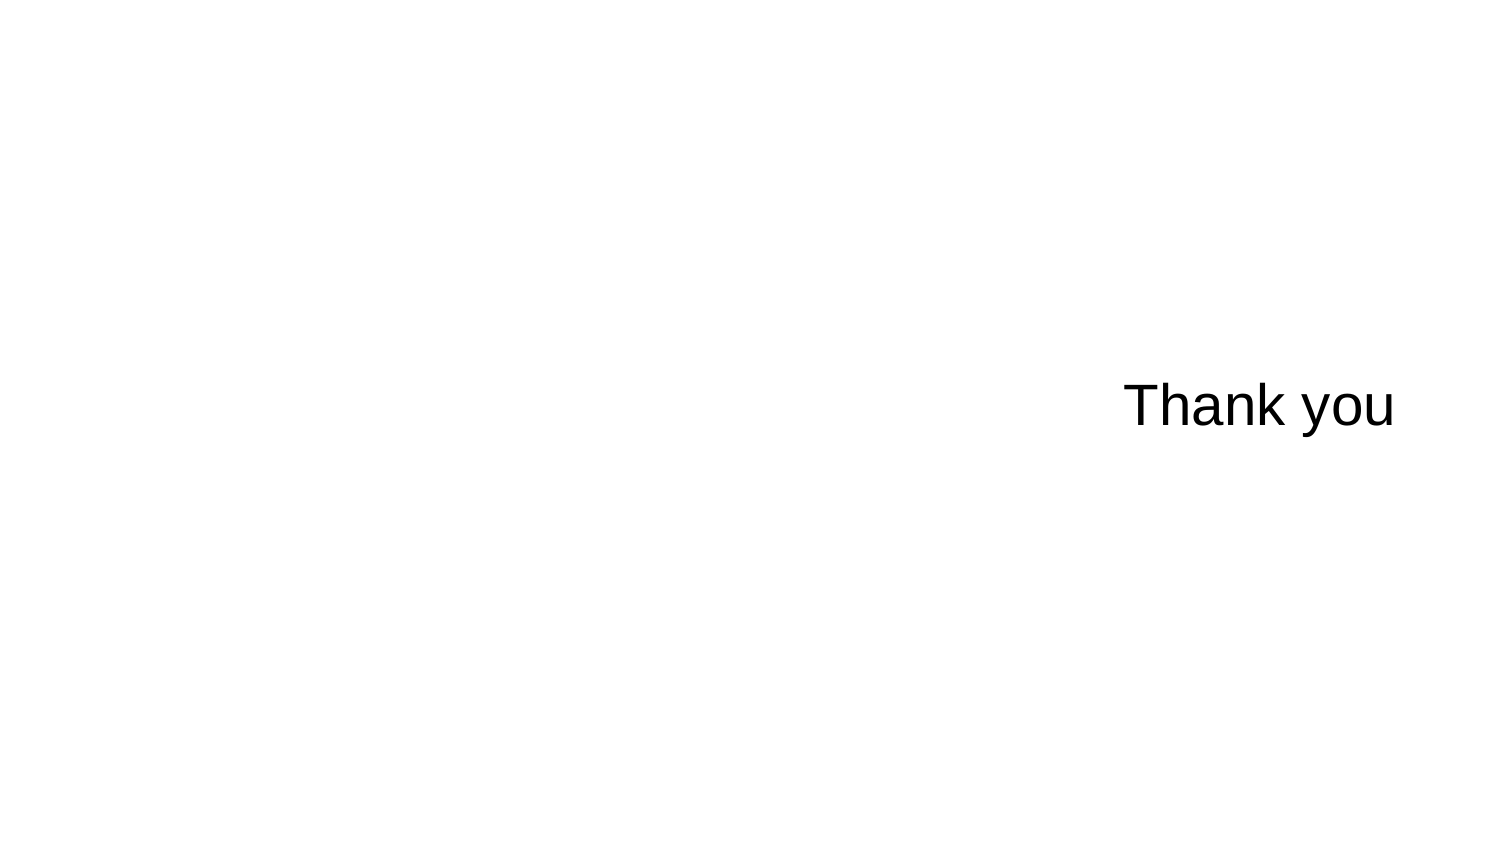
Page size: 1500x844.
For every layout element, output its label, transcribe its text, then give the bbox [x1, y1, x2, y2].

title Thank you [58, 352, 1457, 447]
